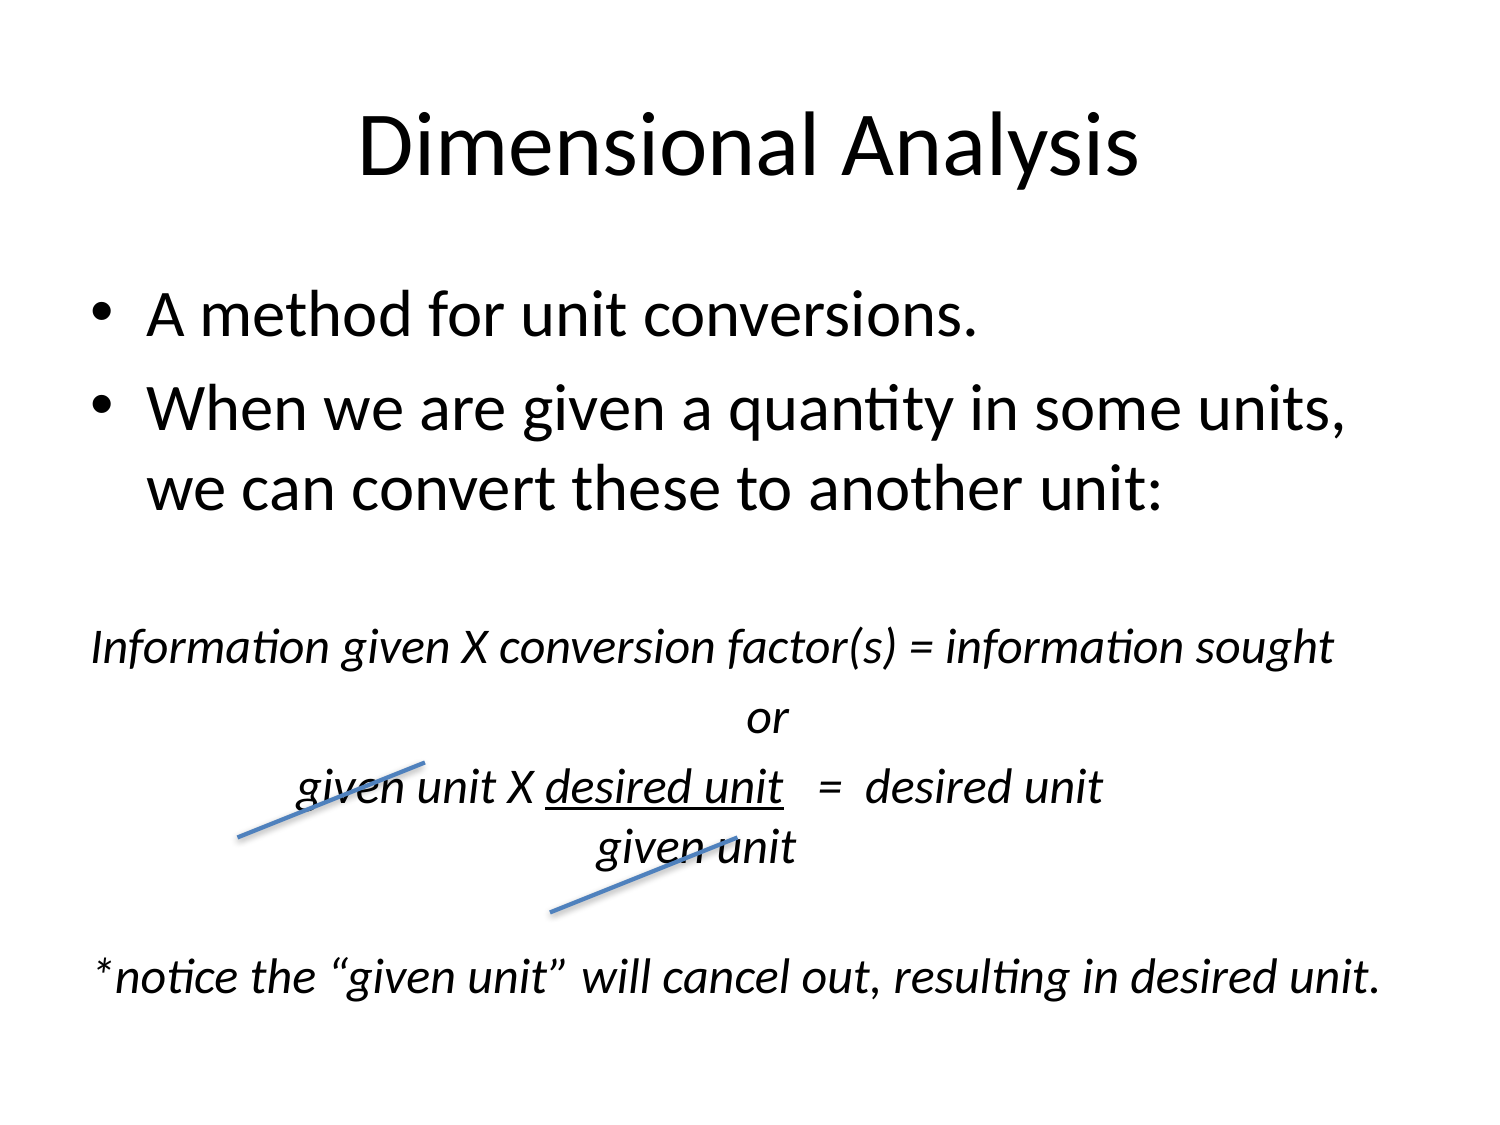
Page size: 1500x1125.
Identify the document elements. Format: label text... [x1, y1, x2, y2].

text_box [237, 762, 426, 838]
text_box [549, 837, 738, 913]
list A method for unit conversions. When we are given a quantity in some units, we can convert these to another unit: Information given X conversion factor(s) = information sought or given unit X desired unit = desired unit given unit *notice the “given unit” will cancel out, resulting in desired unit. [75, 262, 1425, 1050]
title Dimensional Analysis [75, 45, 1425, 233]
